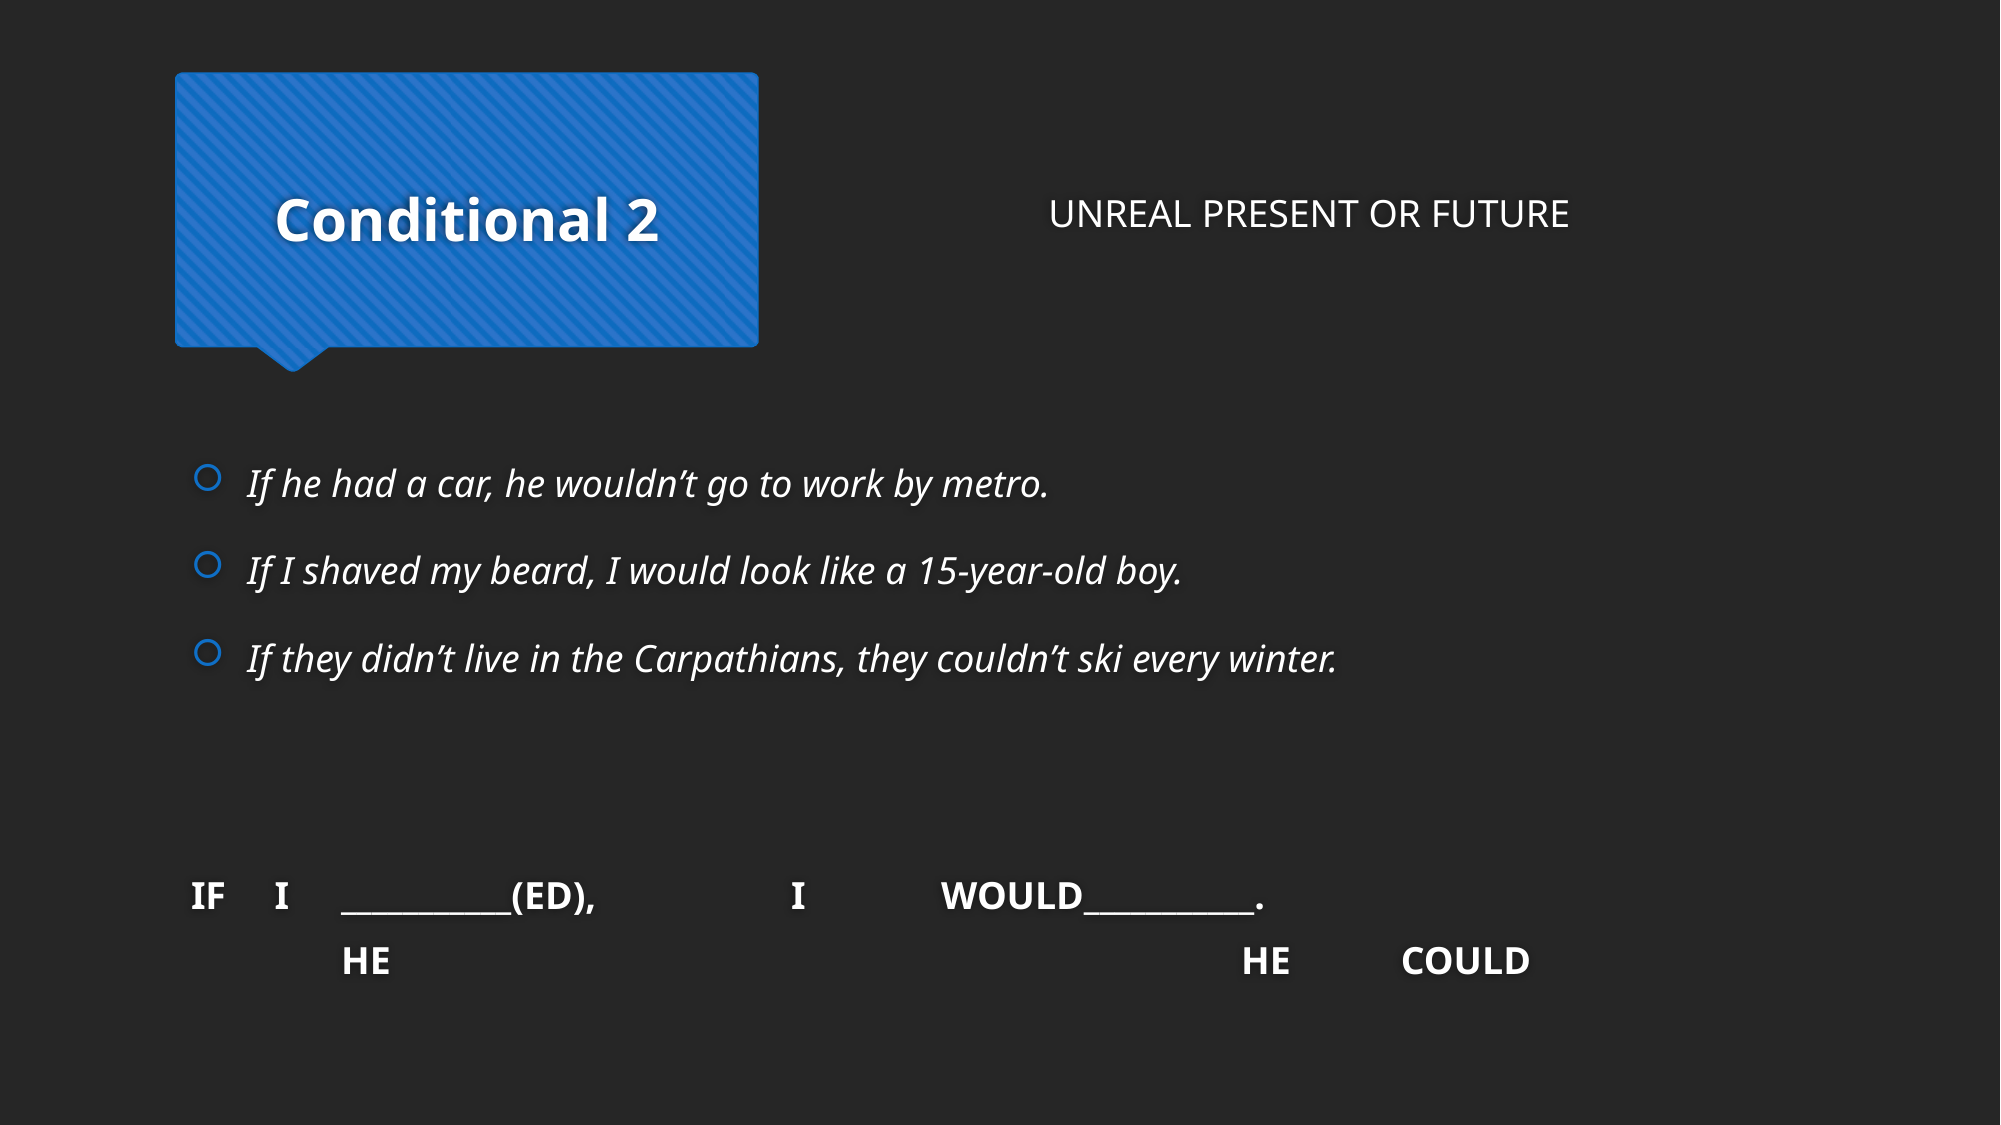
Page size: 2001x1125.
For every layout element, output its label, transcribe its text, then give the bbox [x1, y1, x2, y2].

text_box IF I ___________(ED), I WOULD___________. HE HE COULD [176, 764, 1823, 1045]
text_box If he had a car, he wouldn’t go to work by metro. If I shaved my beard, I would look like a 15-year-old boy. If they didn’t live in the Carpathians, they couldn’t ski every winter. [176, 365, 1851, 752]
list UNREAL PRESENT OR FUTURE [796, 73, 1823, 353]
title Conditional 2 [176, 162, 758, 261]
